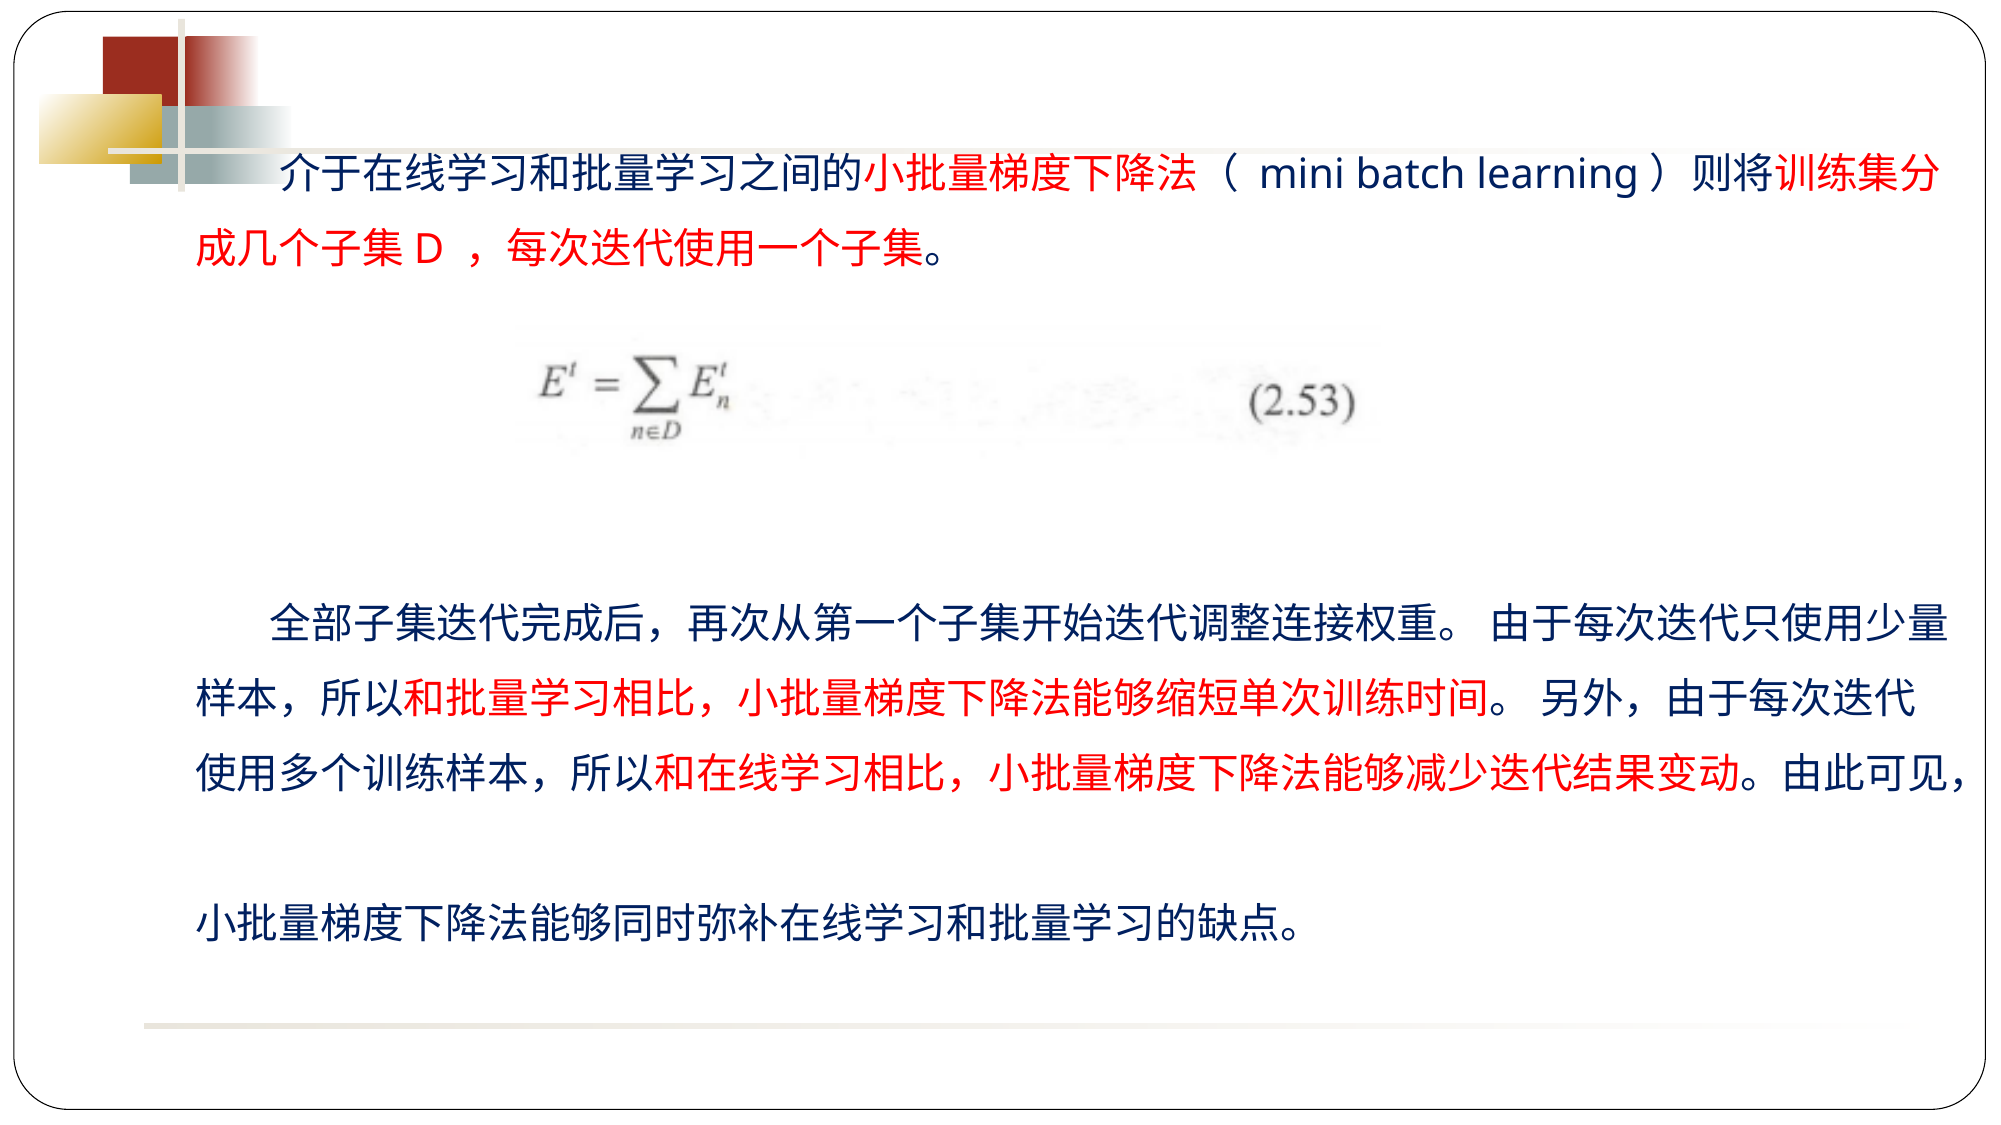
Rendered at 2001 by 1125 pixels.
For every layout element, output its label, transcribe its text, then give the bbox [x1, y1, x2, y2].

text_box 介于在线学习和批量学习之间的小批量梯度下降法（ mini batch learning）则将训练集分成几个子集D ，每次迭代使用一个子集。 全部子集迭代完成后，再次从第一个子集开始迭代调整连接权重。 由于每次迭代只使用少量样本，所以和批量学习相比，小批量梯度下降法能够缩短单次训练时间。 另外，由于每次迭代使用多个训练样本，所以和在线学习相比，小批量梯度下降法能够减少迭代结果变动。由此可见， 小批量梯度下降法能够同时弥补在线学习和批量学习的缺点。 [180, 114, 1965, 1125]
picture [515, 320, 1381, 466]
